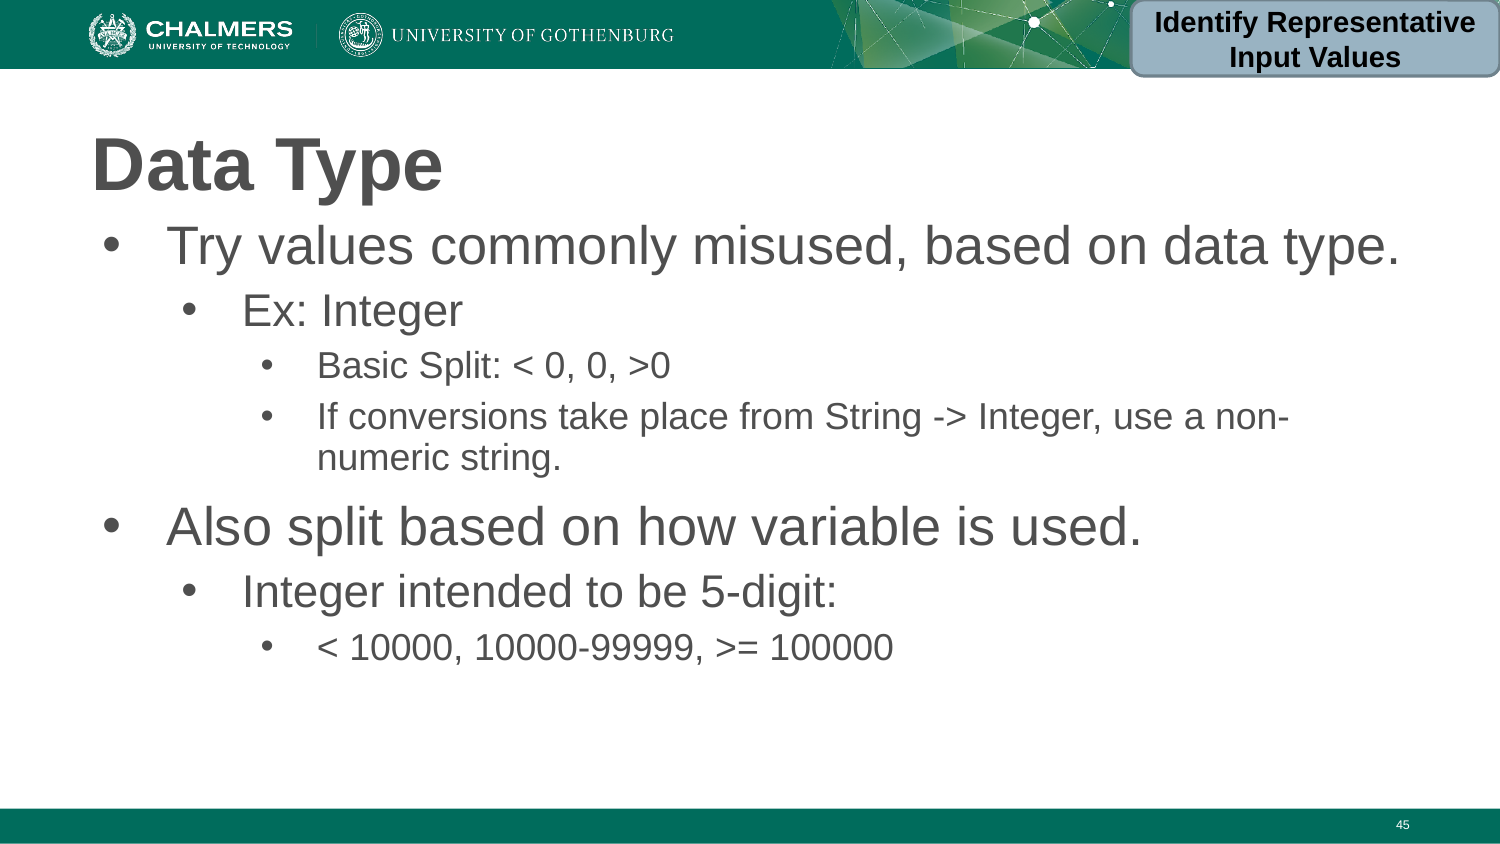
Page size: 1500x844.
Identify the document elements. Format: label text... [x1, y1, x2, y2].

text_box Identify Representative Input Values [1131, 0, 1500, 77]
picture [759, 0, 1138, 68]
list Try values commonly misused, based on data type. Ex: Integer Basic Split: < 0, 0, >0 If conversions take place from String -> Integer, use a non-numeric string. Also split based on how variable is used. Integer intended to be 5-digit: < 10000, 10000-99999, >= 100000 [76, 210, 1425, 782]
picture [64, 0, 696, 85]
title Data Type [76, 100, 1425, 210]
slide_number ‹#› [1074, 809, 1425, 844]
picture [1493, 0, 1500, 8]
